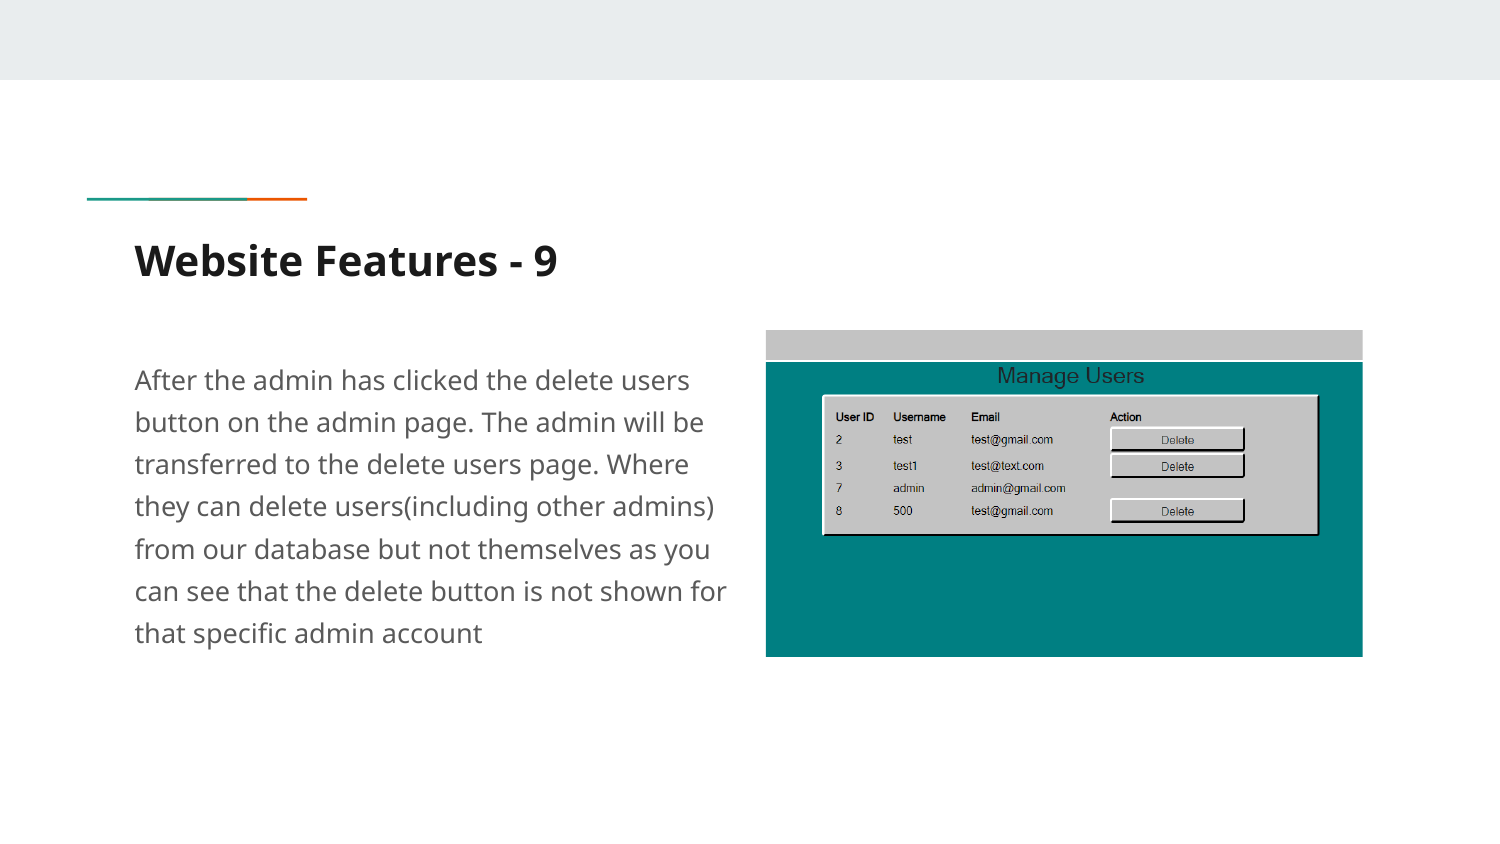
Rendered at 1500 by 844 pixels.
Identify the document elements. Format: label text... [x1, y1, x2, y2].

title Website Features - 9 [119, 216, 1381, 305]
picture [765, 330, 1363, 658]
list After the admin has clicked the delete users button on the admin page. The admin will be transferred to the delete users page. Where they can delete users(including other admins) from our database but not themselves as you can see that the delete button is not shown for that specific admin account [119, 341, 750, 712]
